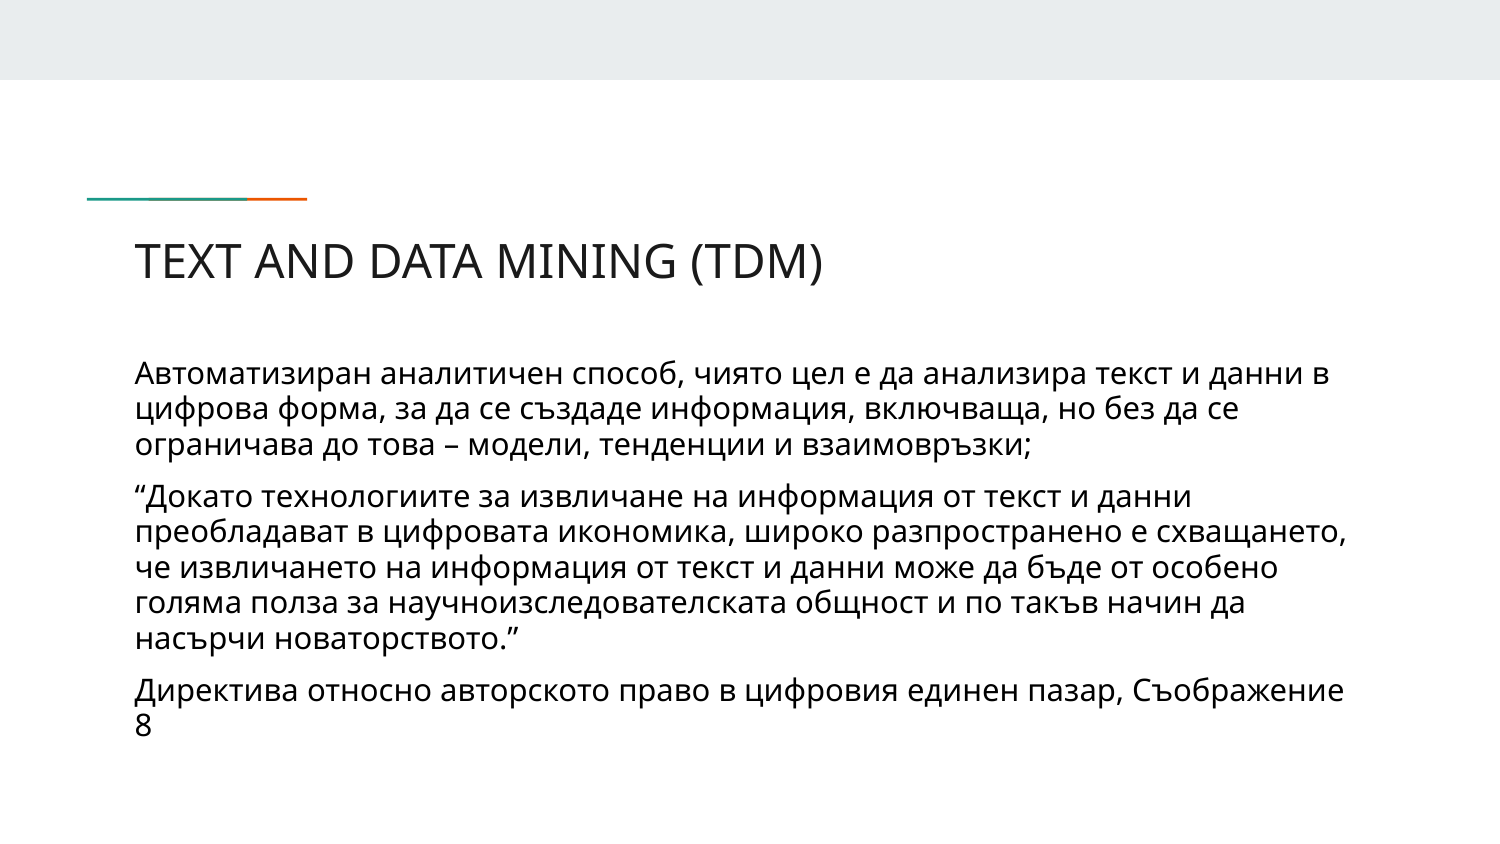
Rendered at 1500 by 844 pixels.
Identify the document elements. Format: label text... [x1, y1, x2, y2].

title TEXT AND DATA MINING (TDM) [119, 216, 1381, 305]
list Автоматизиран аналитичен способ, чиято цел е да анализира текст и данни в цифрова форма, за да се създаде информация, включваща, но без да се ограничава до това – модели, тенденции и взаимовръзки; “Докато технологиите за извличане на информация от текст и данни преобладават в цифровата икономика, широко разпространено е схващането, че извличането на информация от текст и данни може да бъде от особено голяма полза за научноизследователската общност и по такъв начин да насърчи новаторството.” Директива относно авторското право в цифровия единен пазар, Съображение 8 [119, 341, 1381, 774]
